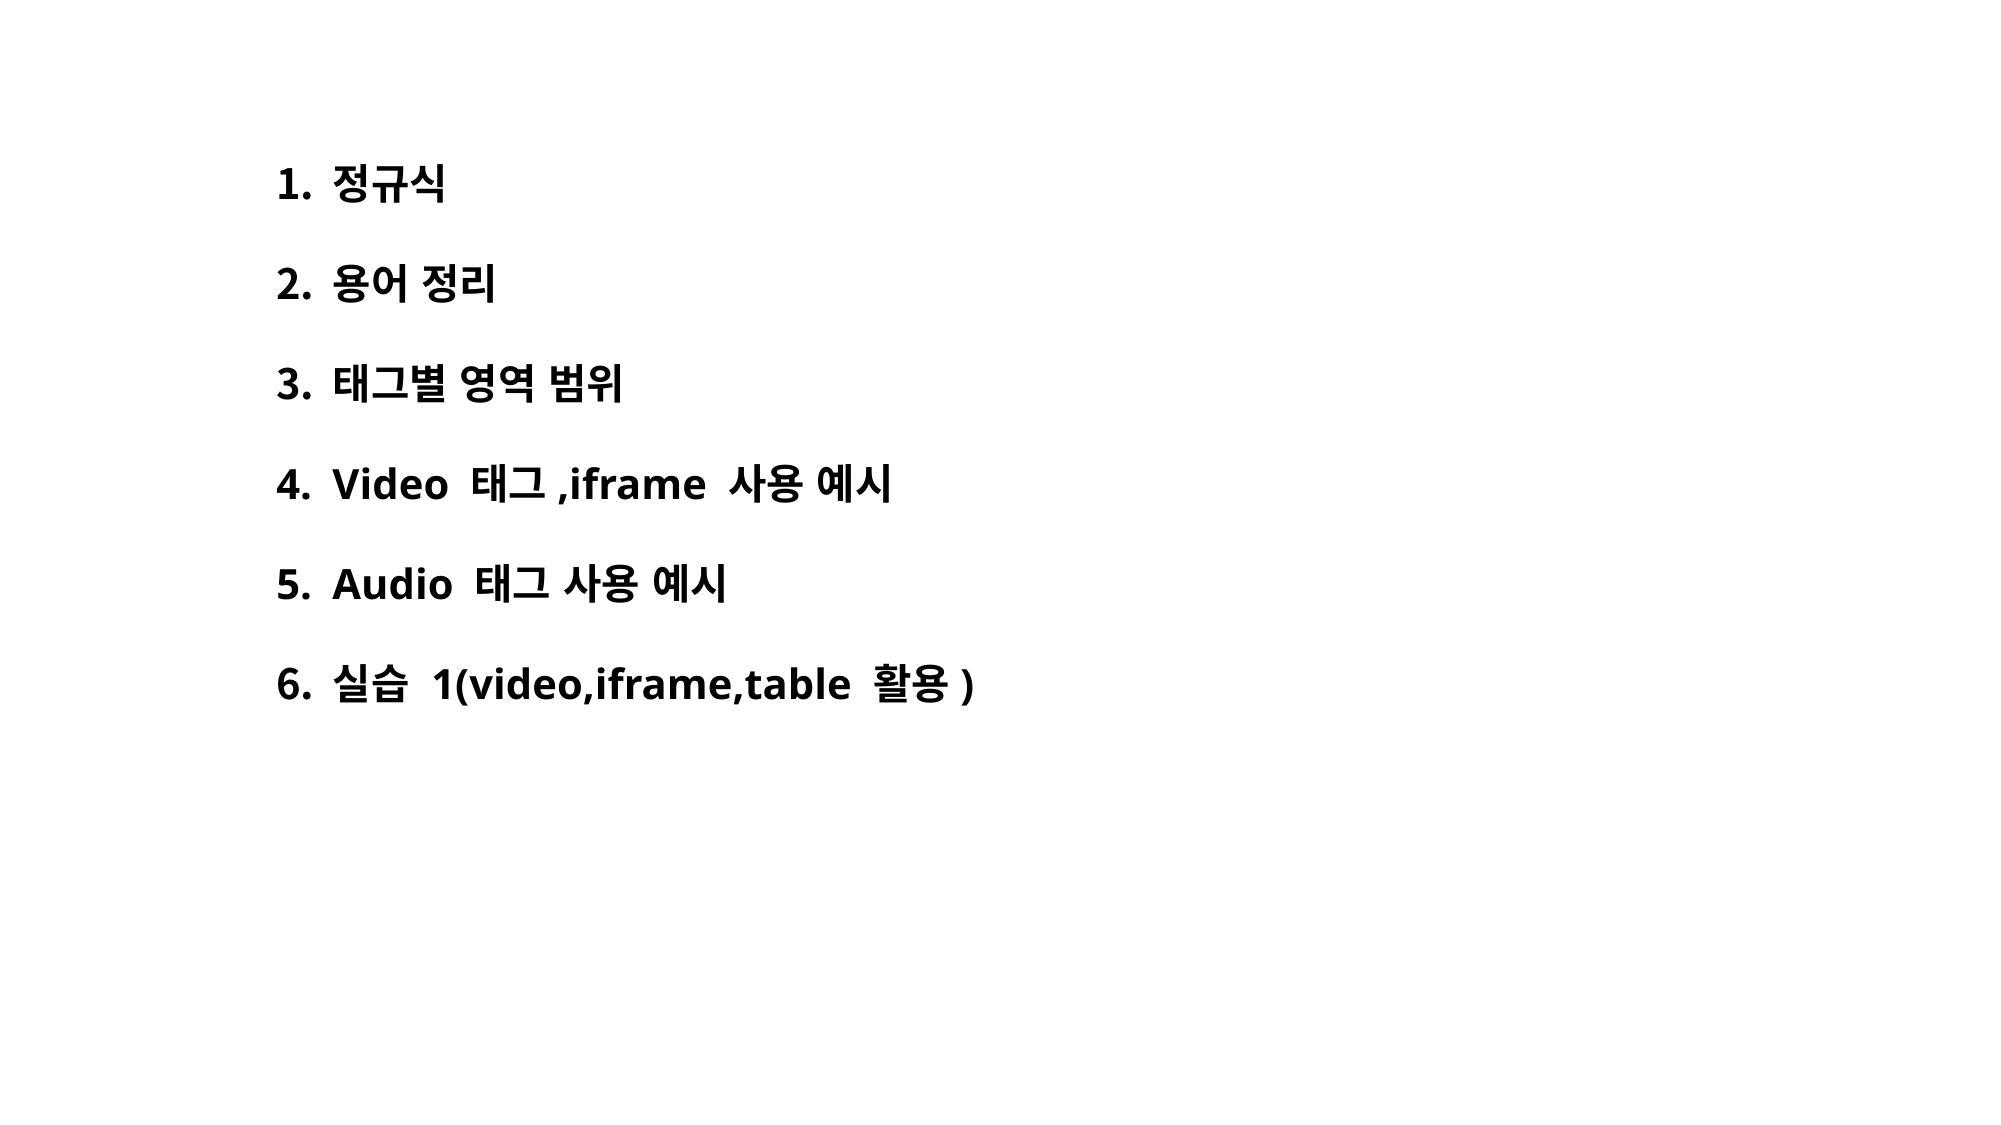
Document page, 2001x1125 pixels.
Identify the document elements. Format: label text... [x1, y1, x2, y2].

text_box 정규식 용어 정리 태그별 영역 범위 Video 태그,iframe 사용 예시 Audio 태그 사용 예시 실습 1(video,iframe,table 활용) [261, 100, 1808, 816]
